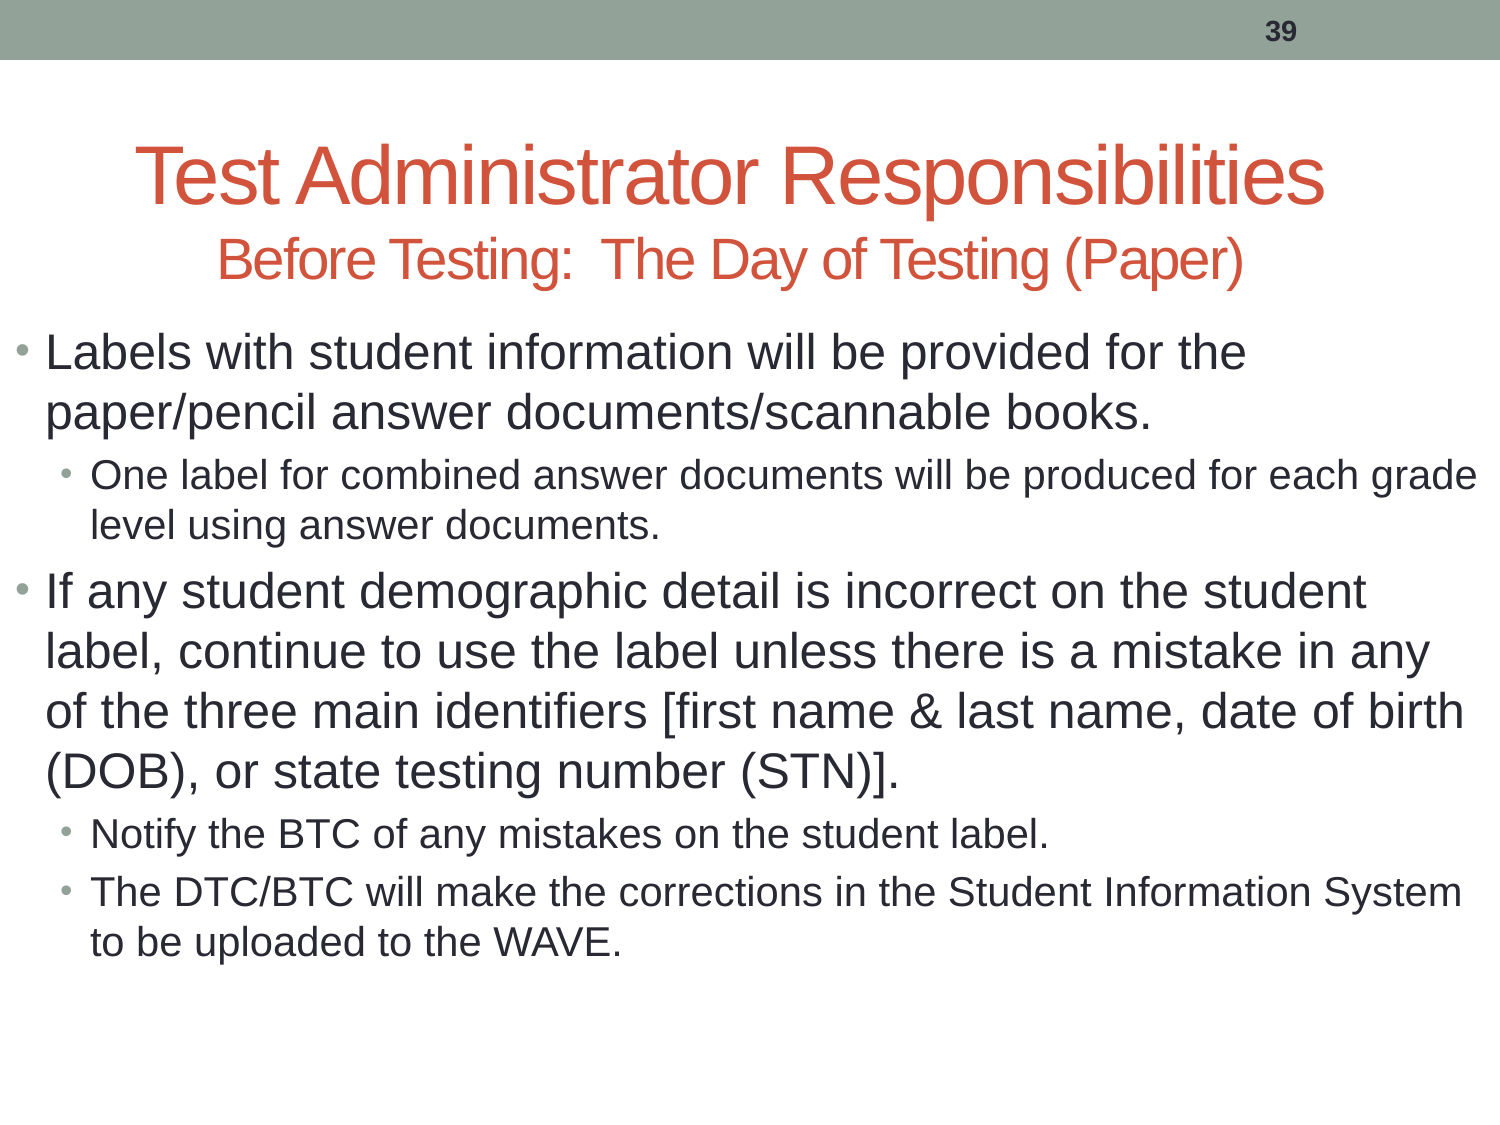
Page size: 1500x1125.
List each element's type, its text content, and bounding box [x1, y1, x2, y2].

list Labels with student information will be provided for the paper/pencil answer documents/scannable books. One label for combined answer documents will be produced for each grade level using answer documents. If any student demographic detail is incorrect on the student label, continue to use the label unless there is a mistake in any of the three main identifiers [first name & last name, date of birth (DOB), or state testing number (STN)]. Notify the BTC of any mistakes on the student label. The DTC/BTC will make the corrections in the Student Information System to be uploaded to the WAVE. [0, 312, 1500, 1125]
title Test Administrator Responsibilities Before Testing: The Day of Testing (Paper) [75, 112, 1388, 300]
slide_number 39 [1250, 3, 1425, 57]
